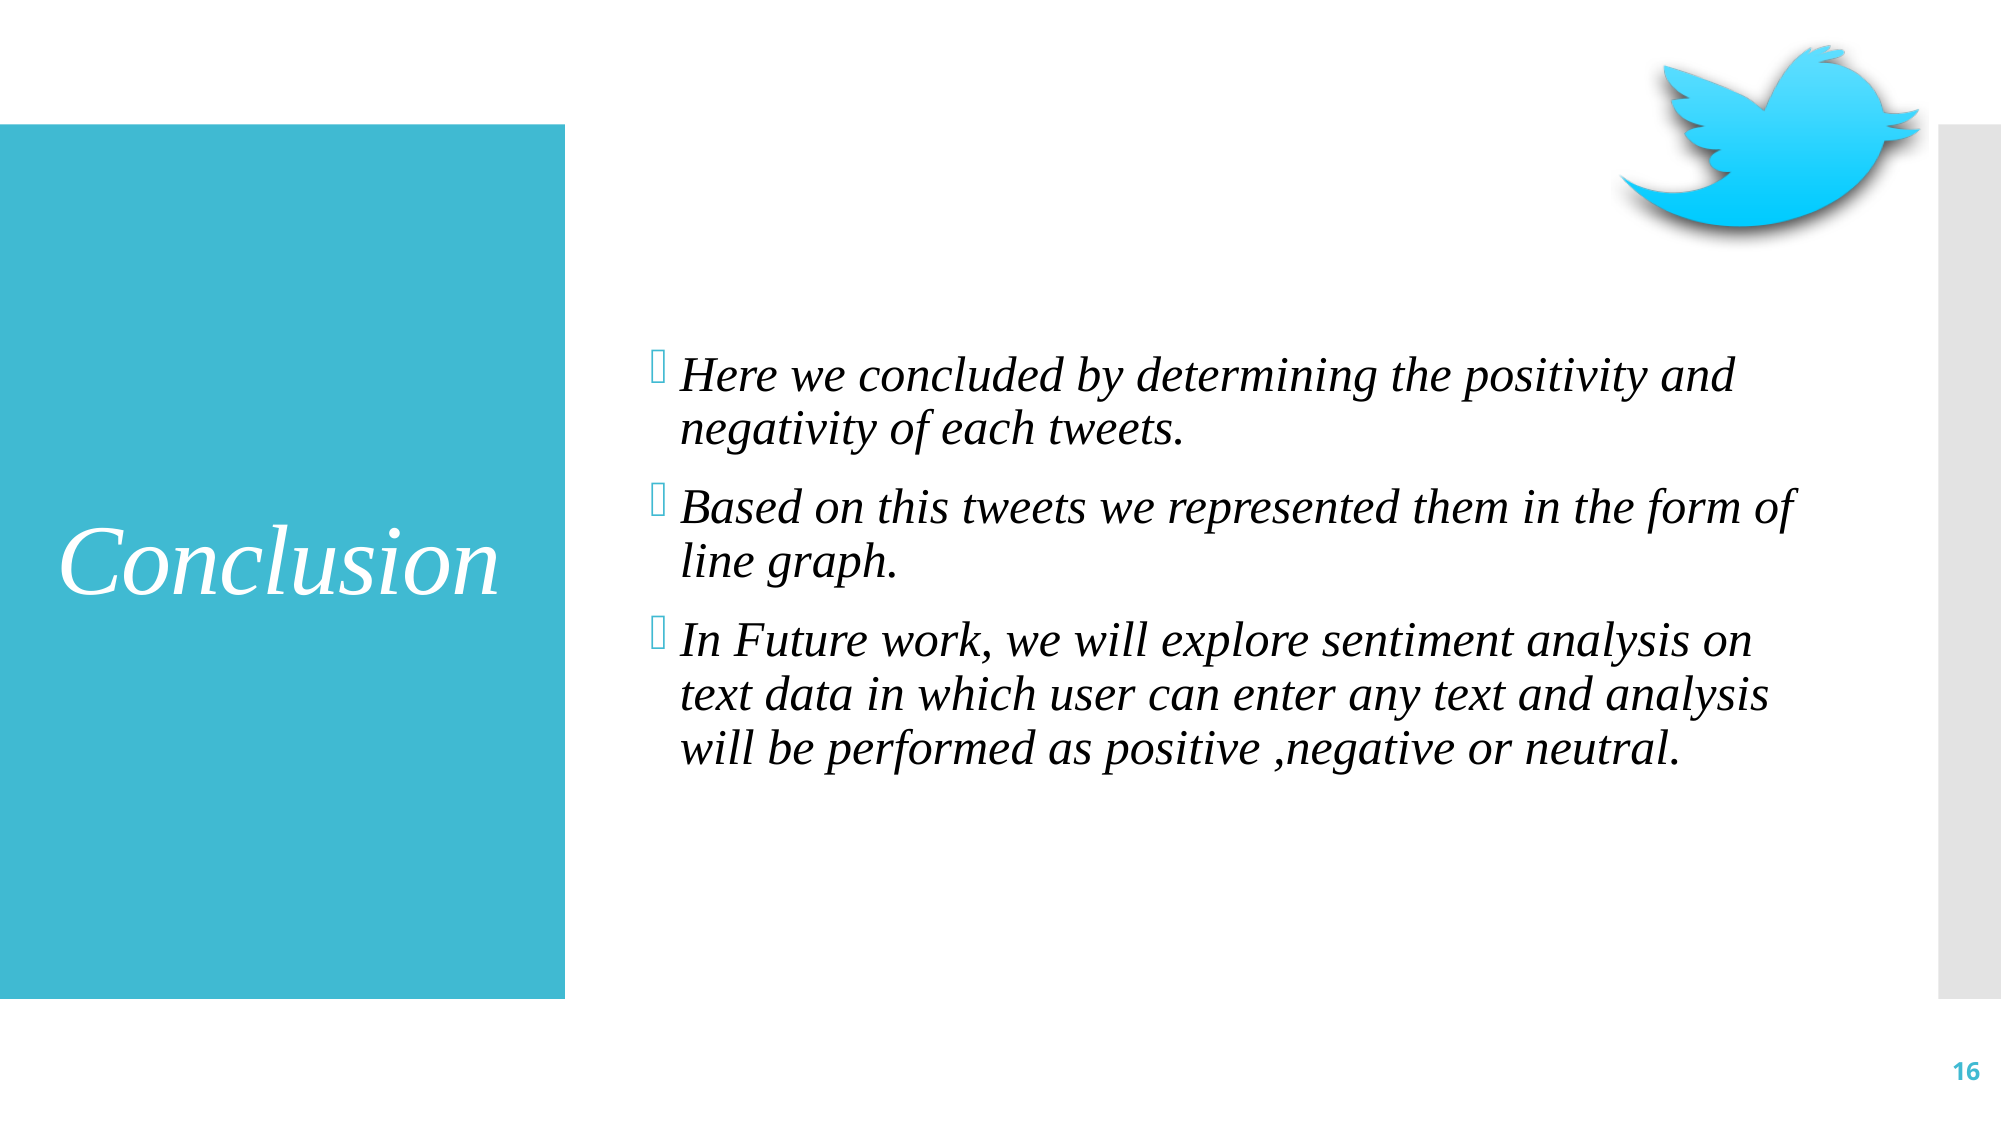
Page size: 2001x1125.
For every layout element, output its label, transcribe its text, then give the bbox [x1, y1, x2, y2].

picture [1611, 0, 1929, 276]
slide_number 16 [1744, 1042, 1996, 1103]
list Here we concluded by determining the positivity and negativity of each tweets. Based on this tweets we represented them in the form of line graph. In Future work, we will explore sentiment analysis on text data in which user can enter any text and analysis will be performed as positive ,negative or neutral. [634, 141, 1835, 982]
title Conclusion [41, 184, 525, 940]
